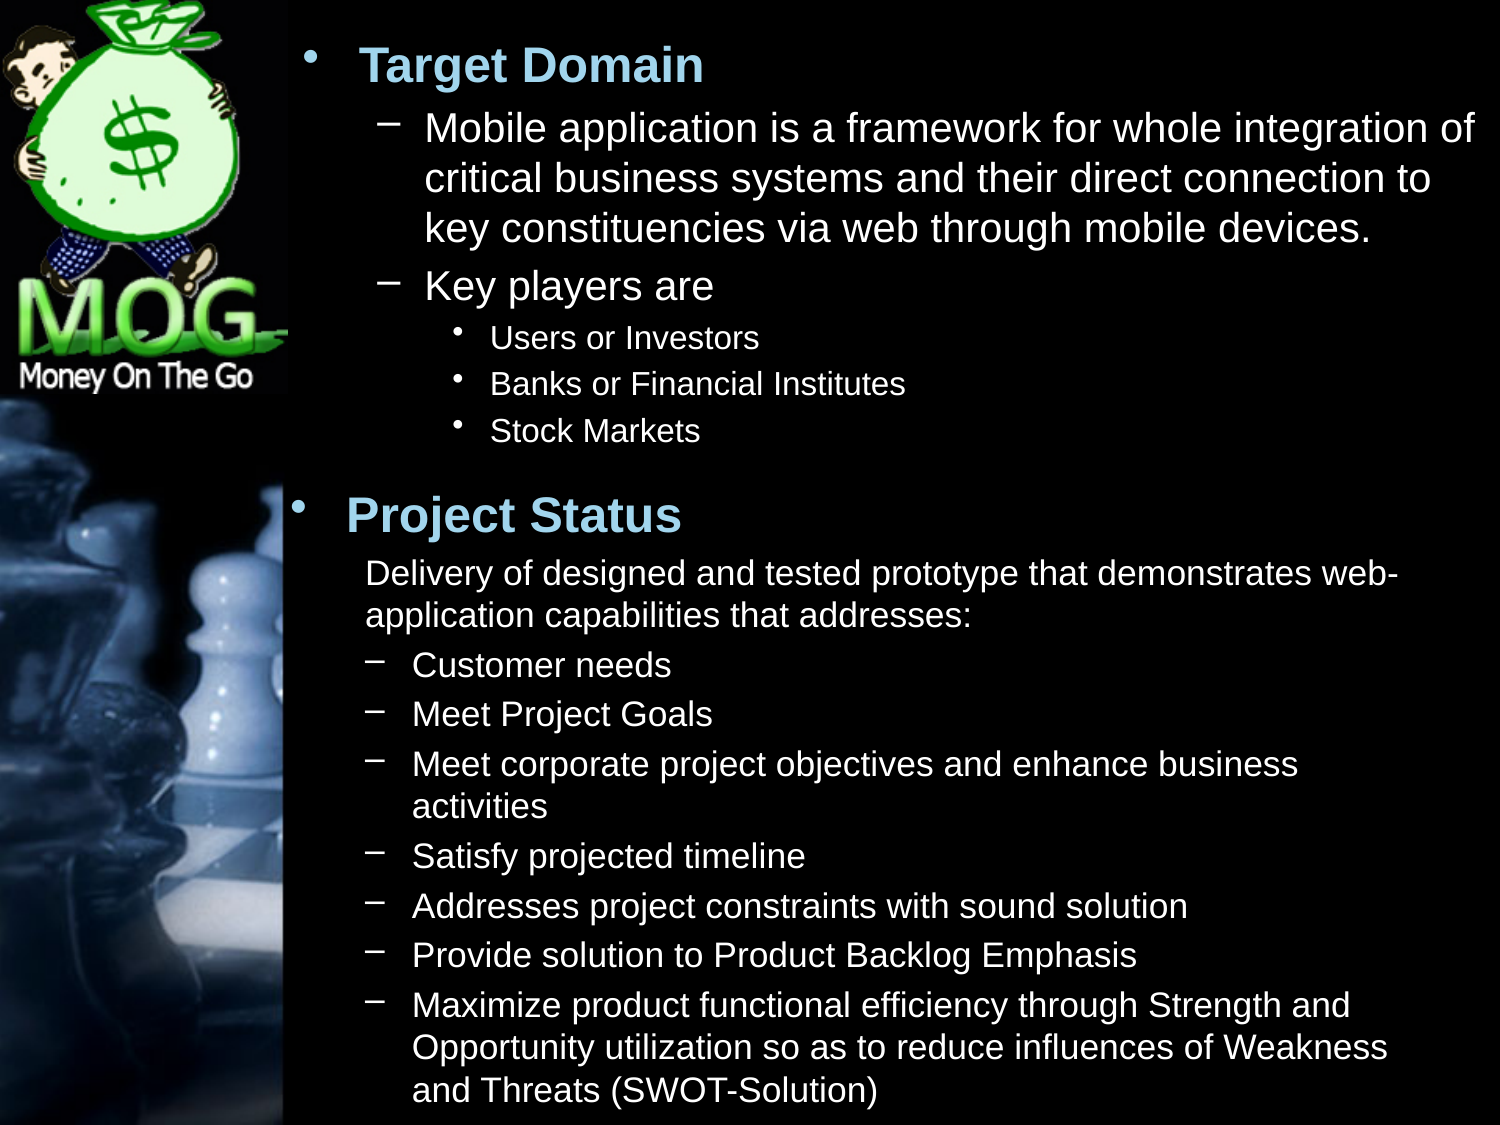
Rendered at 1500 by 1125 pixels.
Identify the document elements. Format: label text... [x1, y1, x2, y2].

text_box Project Status Delivery of designed and tested prototype that demonstrates web-application capabilities that addresses: Customer needs Meet Project Goals Meet corporate project objectives and enhance business activities Satisfy projected timeline Addresses project constraints with sound solution Provide solution to Product Backlog Emphasis Maximize product functional efficiency through Strength and Opportunity utilization so as to reduce influences of Weakness and Threats (SWOT-Solution) [275, 474, 1438, 1125]
list Target Domain Mobile application is a framework for whole integration of critical business systems and their direct connection to key constituencies via web through mobile devices. Key players are Users or Investors Banks or Financial Institutes Stock Markets [287, 24, 1500, 463]
picture [0, 0, 1500, 1125]
